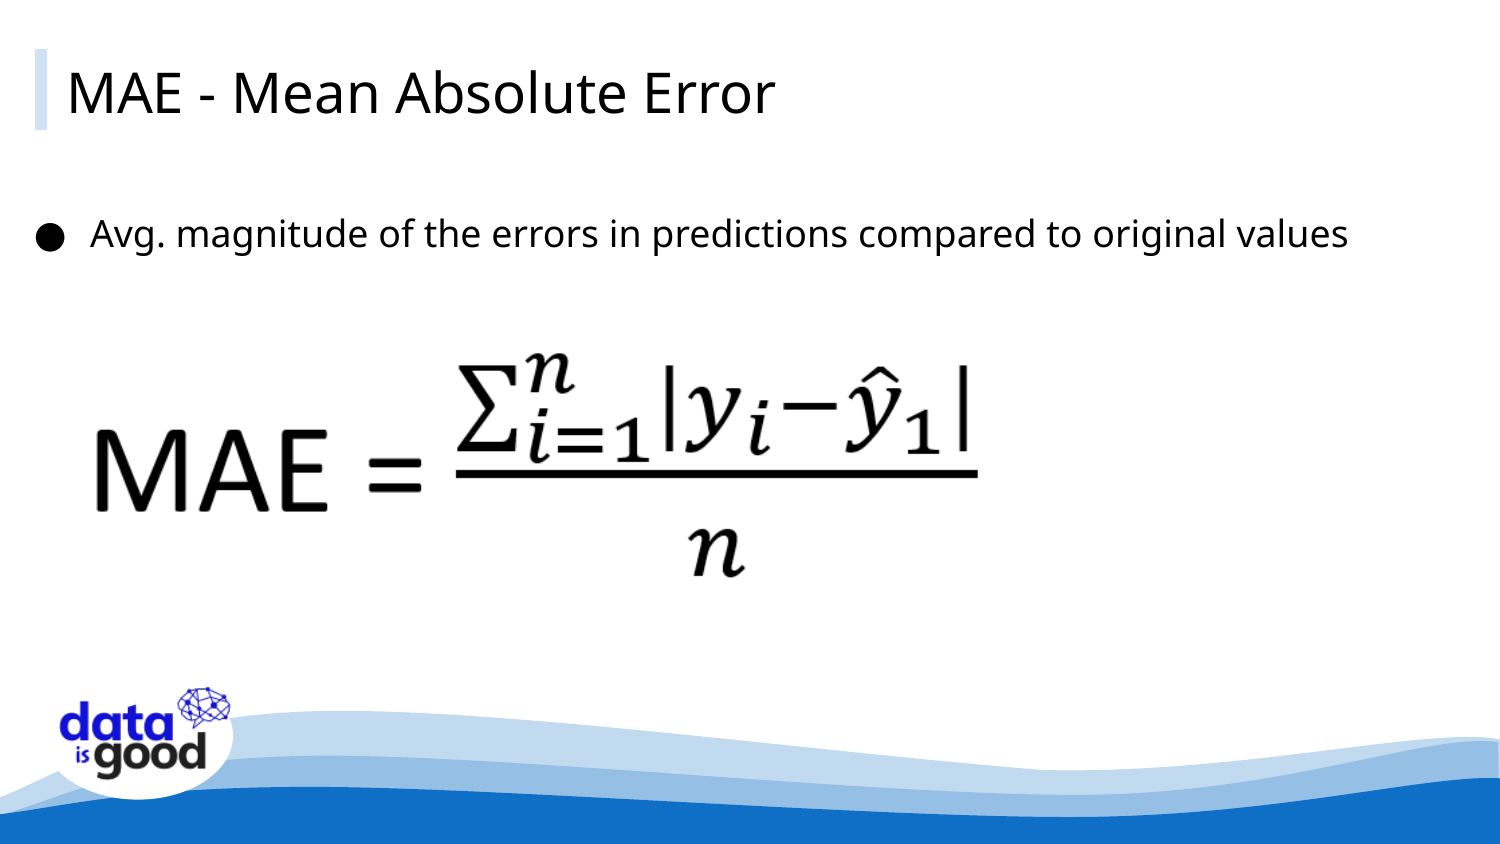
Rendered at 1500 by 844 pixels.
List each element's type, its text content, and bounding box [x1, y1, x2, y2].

picture [82, 325, 1001, 612]
list Avg. magnitude of the errors in predictions compared to original values [0, 172, 1432, 260]
picture [58, 685, 231, 804]
title MAE - Mean Absolute Error [51, 42, 1449, 137]
